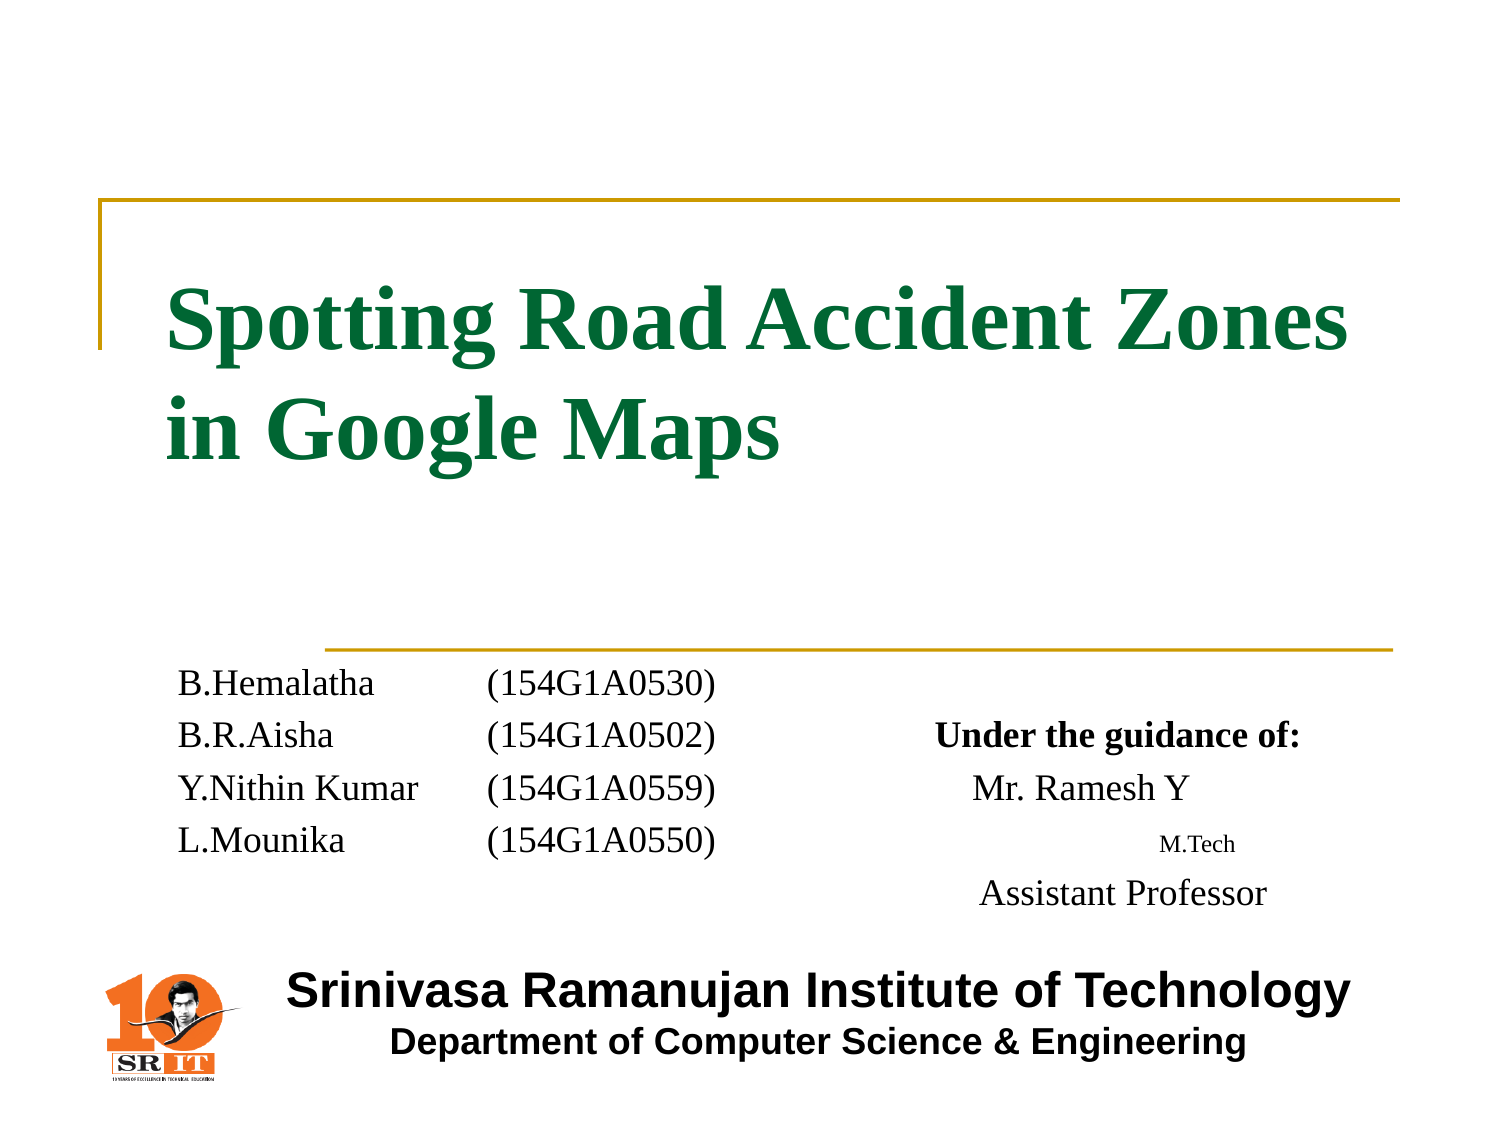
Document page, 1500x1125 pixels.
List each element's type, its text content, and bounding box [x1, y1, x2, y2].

picture [87, 962, 245, 1097]
title Spotting Road Accident Zones in Google Maps [149, 249, 1401, 538]
text_box Srinivasa Ramanujan Institute of Technology Department of Computer Science & Engineering [237, 949, 1400, 1115]
subtitle B.Hemalatha (154G1A0530) B.R.Aisha (154G1A0502) Under the guidance of: Y.Nithin Kumar (154G1A0559) Mr. Ramesh Y L.Mounika (154G1A0550) M.Tech Assistant Professor [162, 649, 1401, 938]
